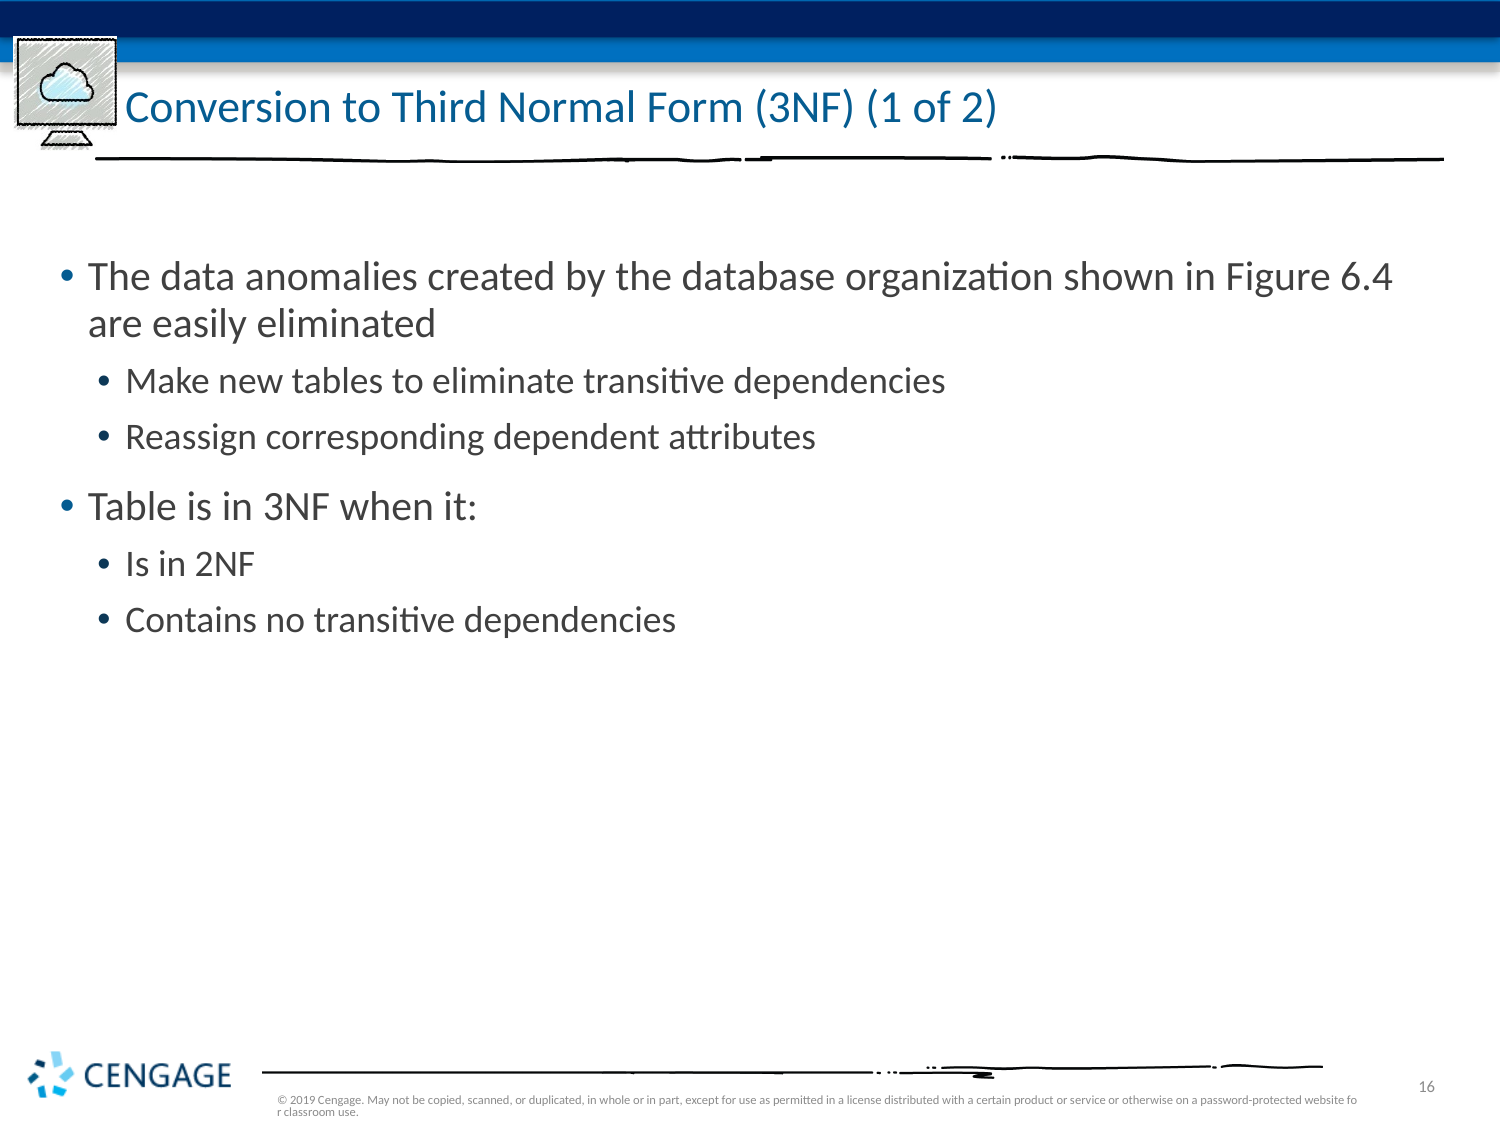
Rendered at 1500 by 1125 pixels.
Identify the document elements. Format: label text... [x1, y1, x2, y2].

picture [7, 1037, 244, 1111]
picture [262, 1064, 1323, 1079]
title Conversion to Third Normal Form (3NF) (1 of 2) [125, 84, 1442, 132]
list The data anomalies created by the database organization shown in Figure 6.4 are easily eliminated Make new tables to eliminate transitive dependencies Reassign corresponding dependent attributes Table is in 3NF when it: Is in 2NF Contains no transitive dependencies [59, 252, 1441, 645]
picture [95, 155, 1444, 163]
picture [13, 36, 117, 151]
footer © 2019 Cengage. May not be copied, scanned, or duplicated, in whole or in part, except for use as permitted in a license distributed with a certain product or service or otherwise on a password-protected website for classroom use. [262, 1079, 1375, 1120]
